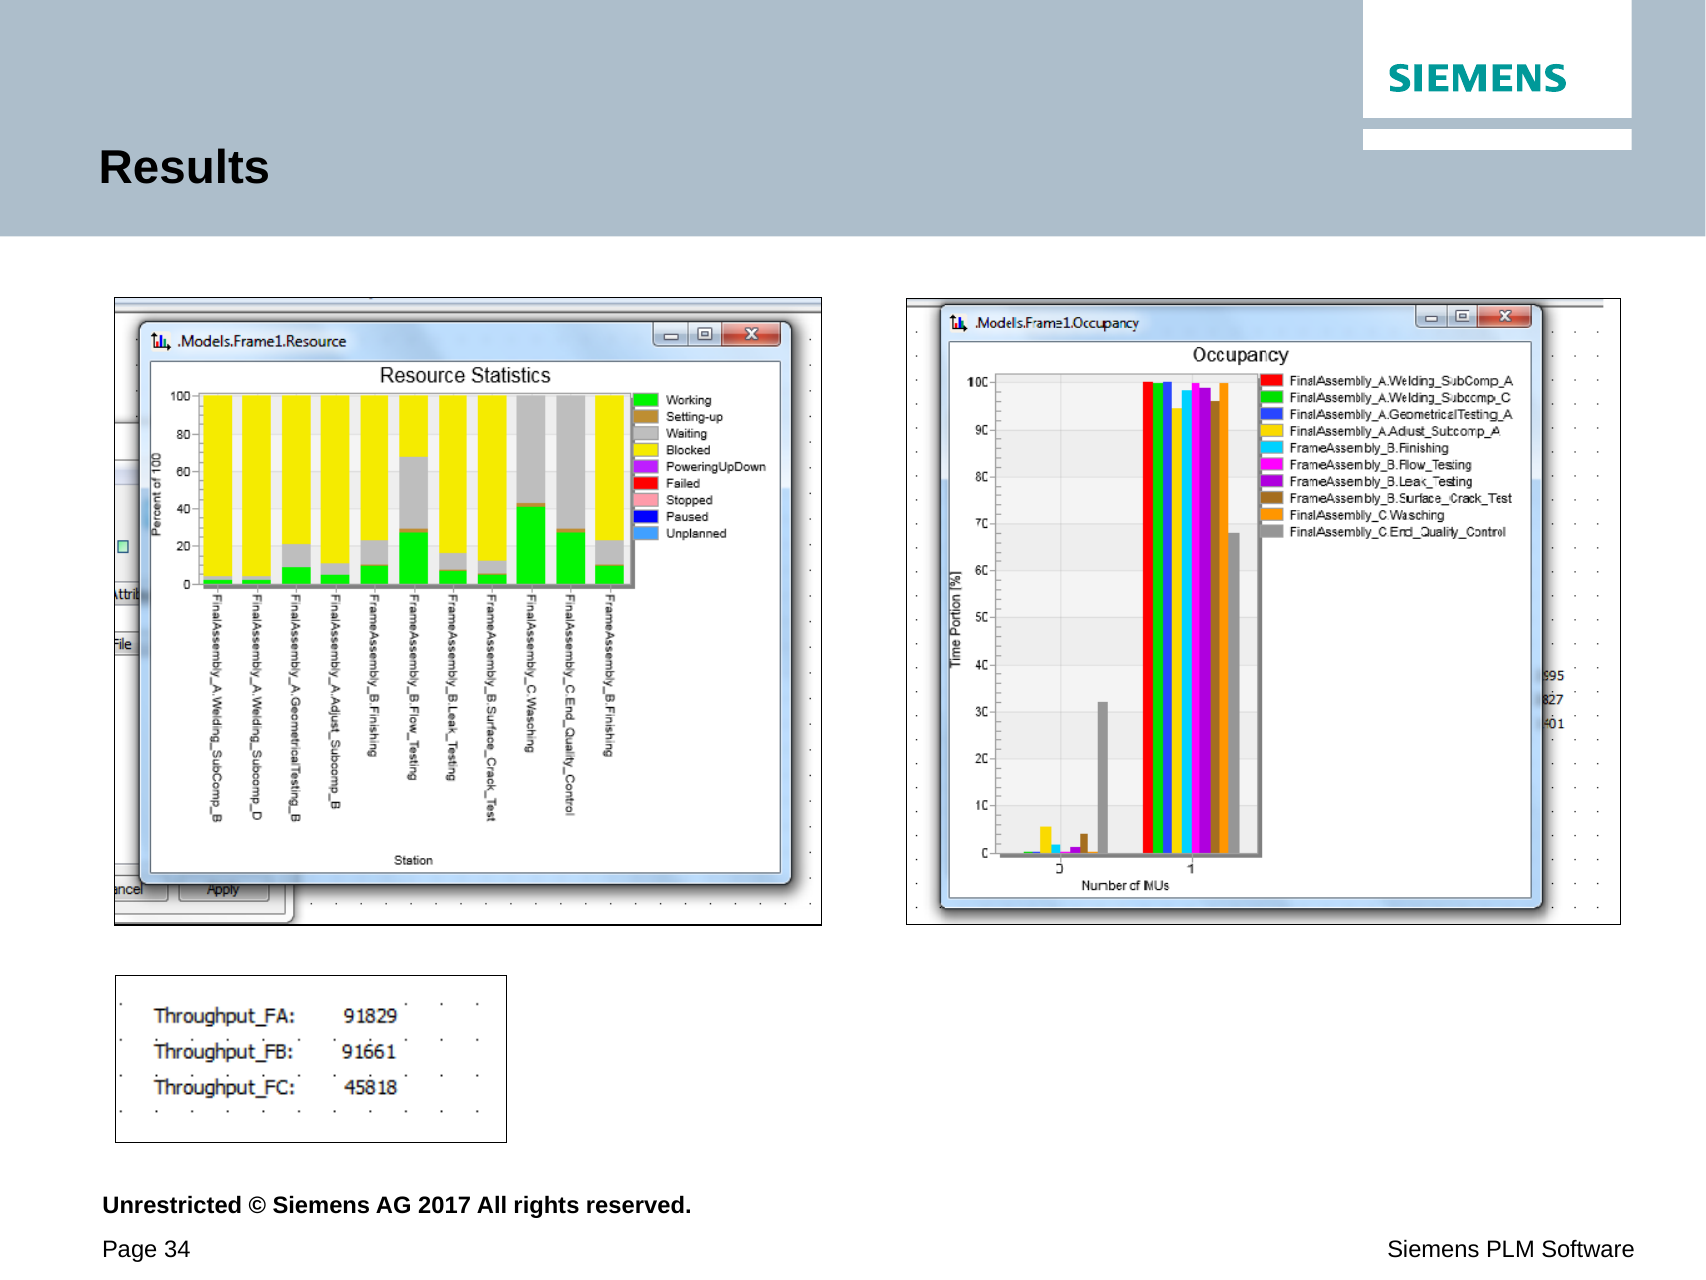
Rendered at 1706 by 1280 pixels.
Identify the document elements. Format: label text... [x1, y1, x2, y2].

picture [115, 975, 507, 1144]
picture [115, 298, 821, 925]
picture [906, 298, 1621, 925]
title Results [0, 0, 1706, 236]
